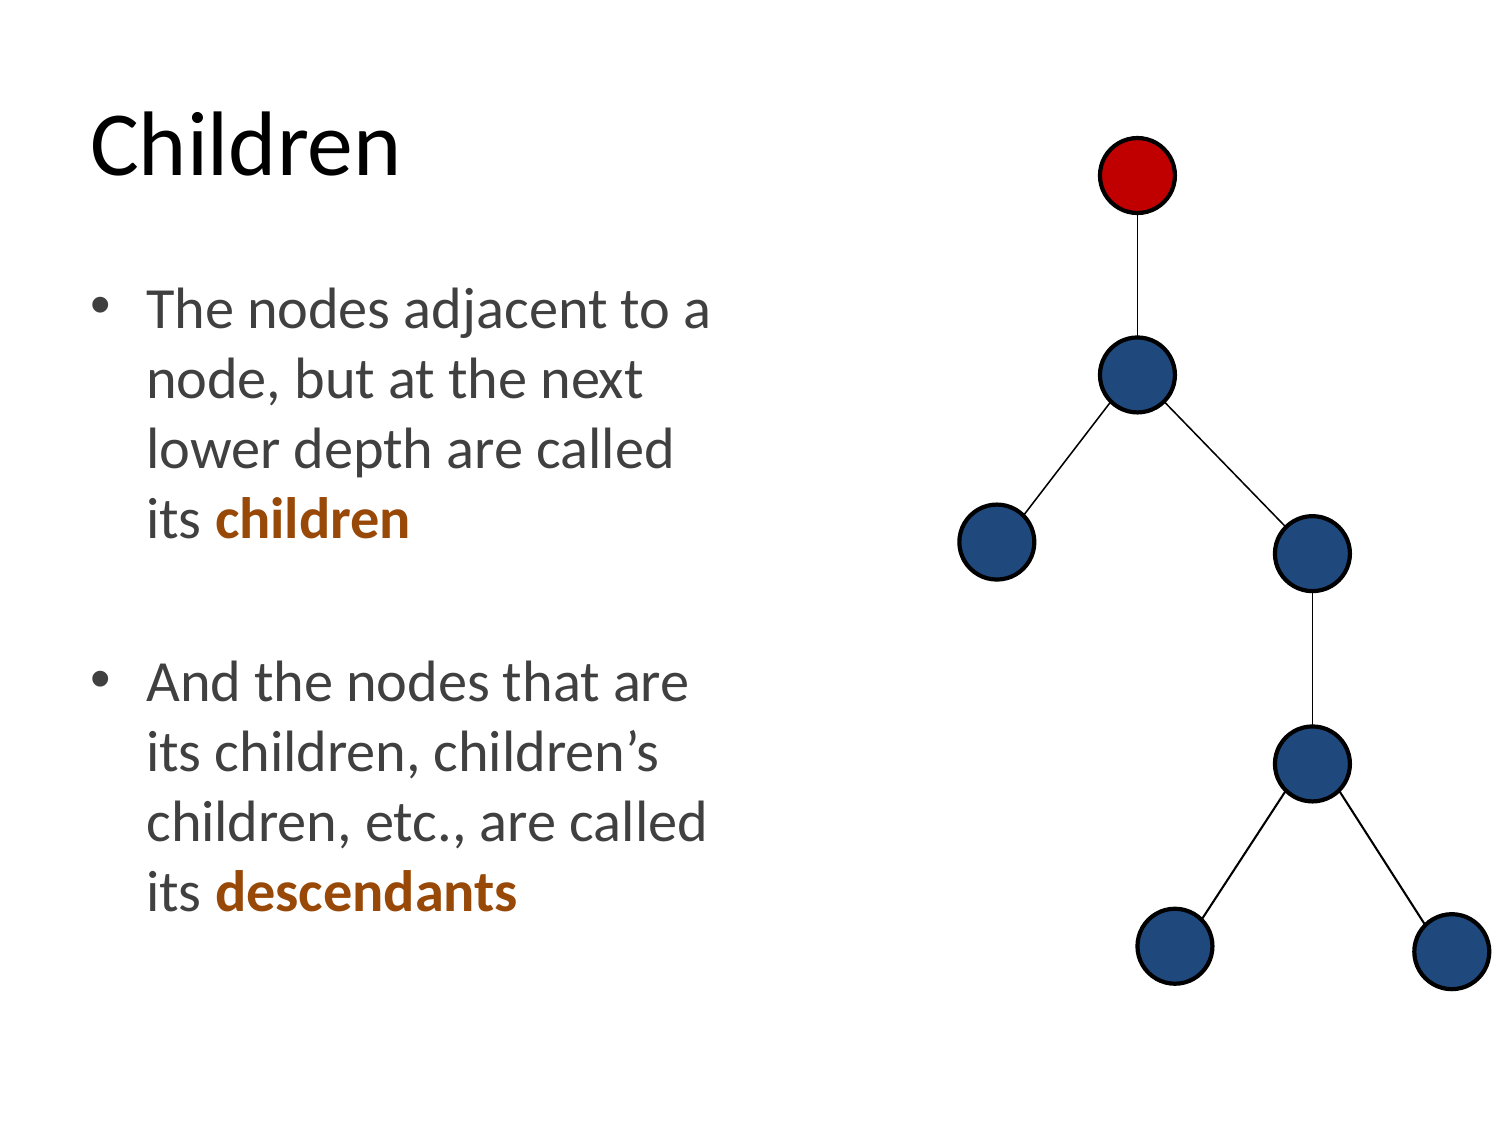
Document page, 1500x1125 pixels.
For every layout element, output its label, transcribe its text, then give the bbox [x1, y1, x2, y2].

text_box [1097, 335, 1178, 415]
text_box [1338, 790, 1426, 926]
list The nodes adjacent to a node, but at the next lower depth are called its children And the nodes that are its children, children’s children, etc., are called its descendants [75, 262, 738, 1125]
text_box [1412, 912, 1492, 992]
title Children [75, 45, 1425, 233]
text_box [957, 502, 1037, 582]
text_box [1201, 790, 1287, 920]
text_box [1135, 906, 1215, 986]
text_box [1163, 401, 1287, 528]
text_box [1023, 401, 1112, 516]
text_box [1097, 135, 1178, 216]
text_box [1272, 724, 1353, 804]
text_box [1272, 514, 1353, 594]
